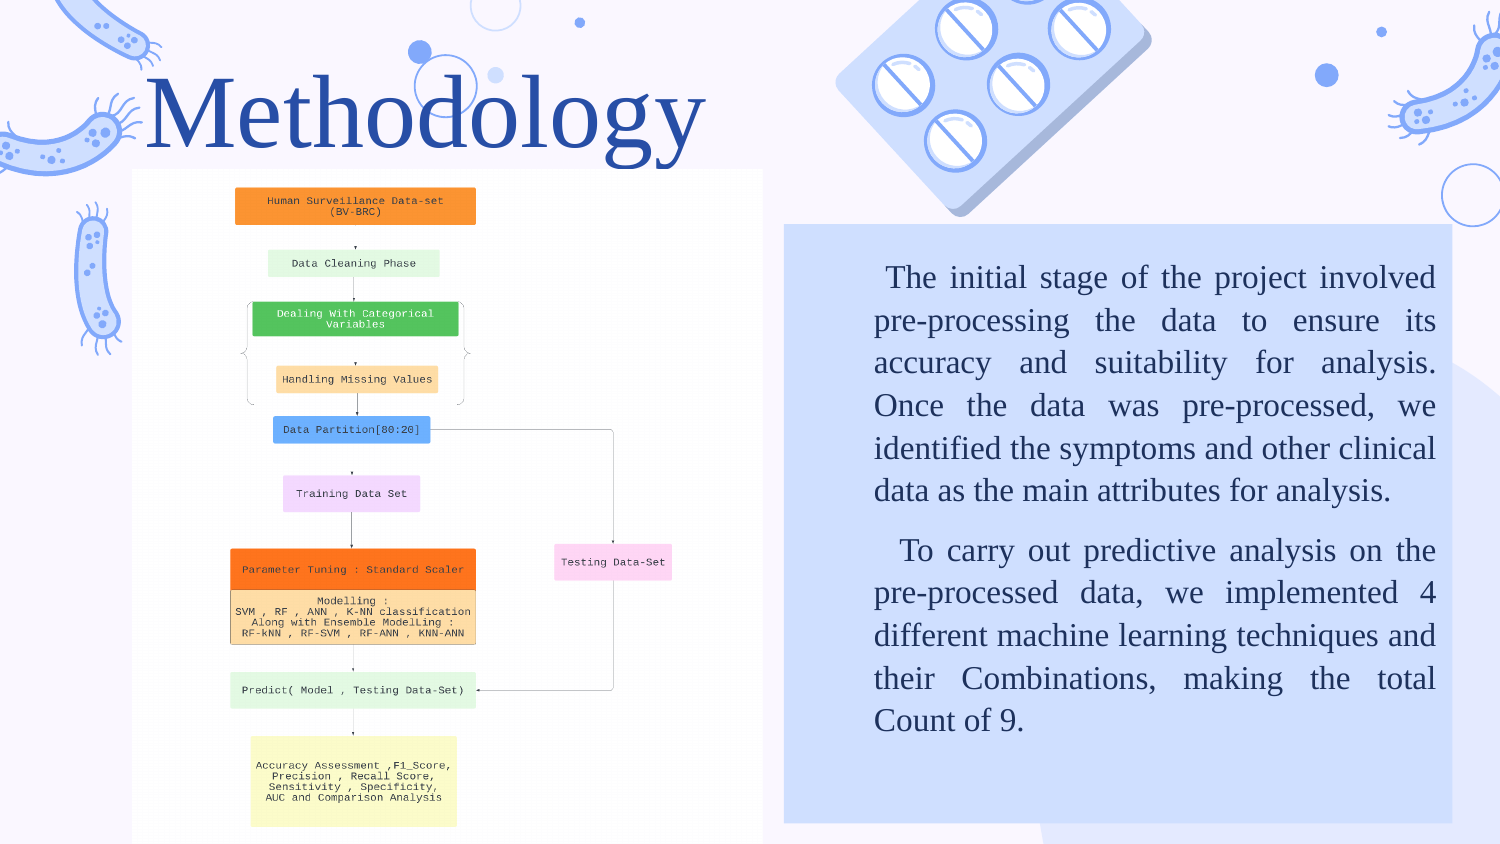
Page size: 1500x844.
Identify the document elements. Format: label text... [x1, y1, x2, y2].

title Methodology [0, 25, 850, 183]
subtitle The initial stage of the project involved pre-processing the data to ensure its accuracy and suitability for analysis. Once the data was pre-processed, we identified the symptoms and other clinical data as the main attributes for analysis. To carry out predictive analysis on the pre-processed data, we implemented 4 different machine learning techniques and their Combinations, making the total Count of 9. [783, 224, 1453, 824]
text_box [0, 56, 121, 211]
picture [132, 169, 763, 844]
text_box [856, 0, 1132, 219]
